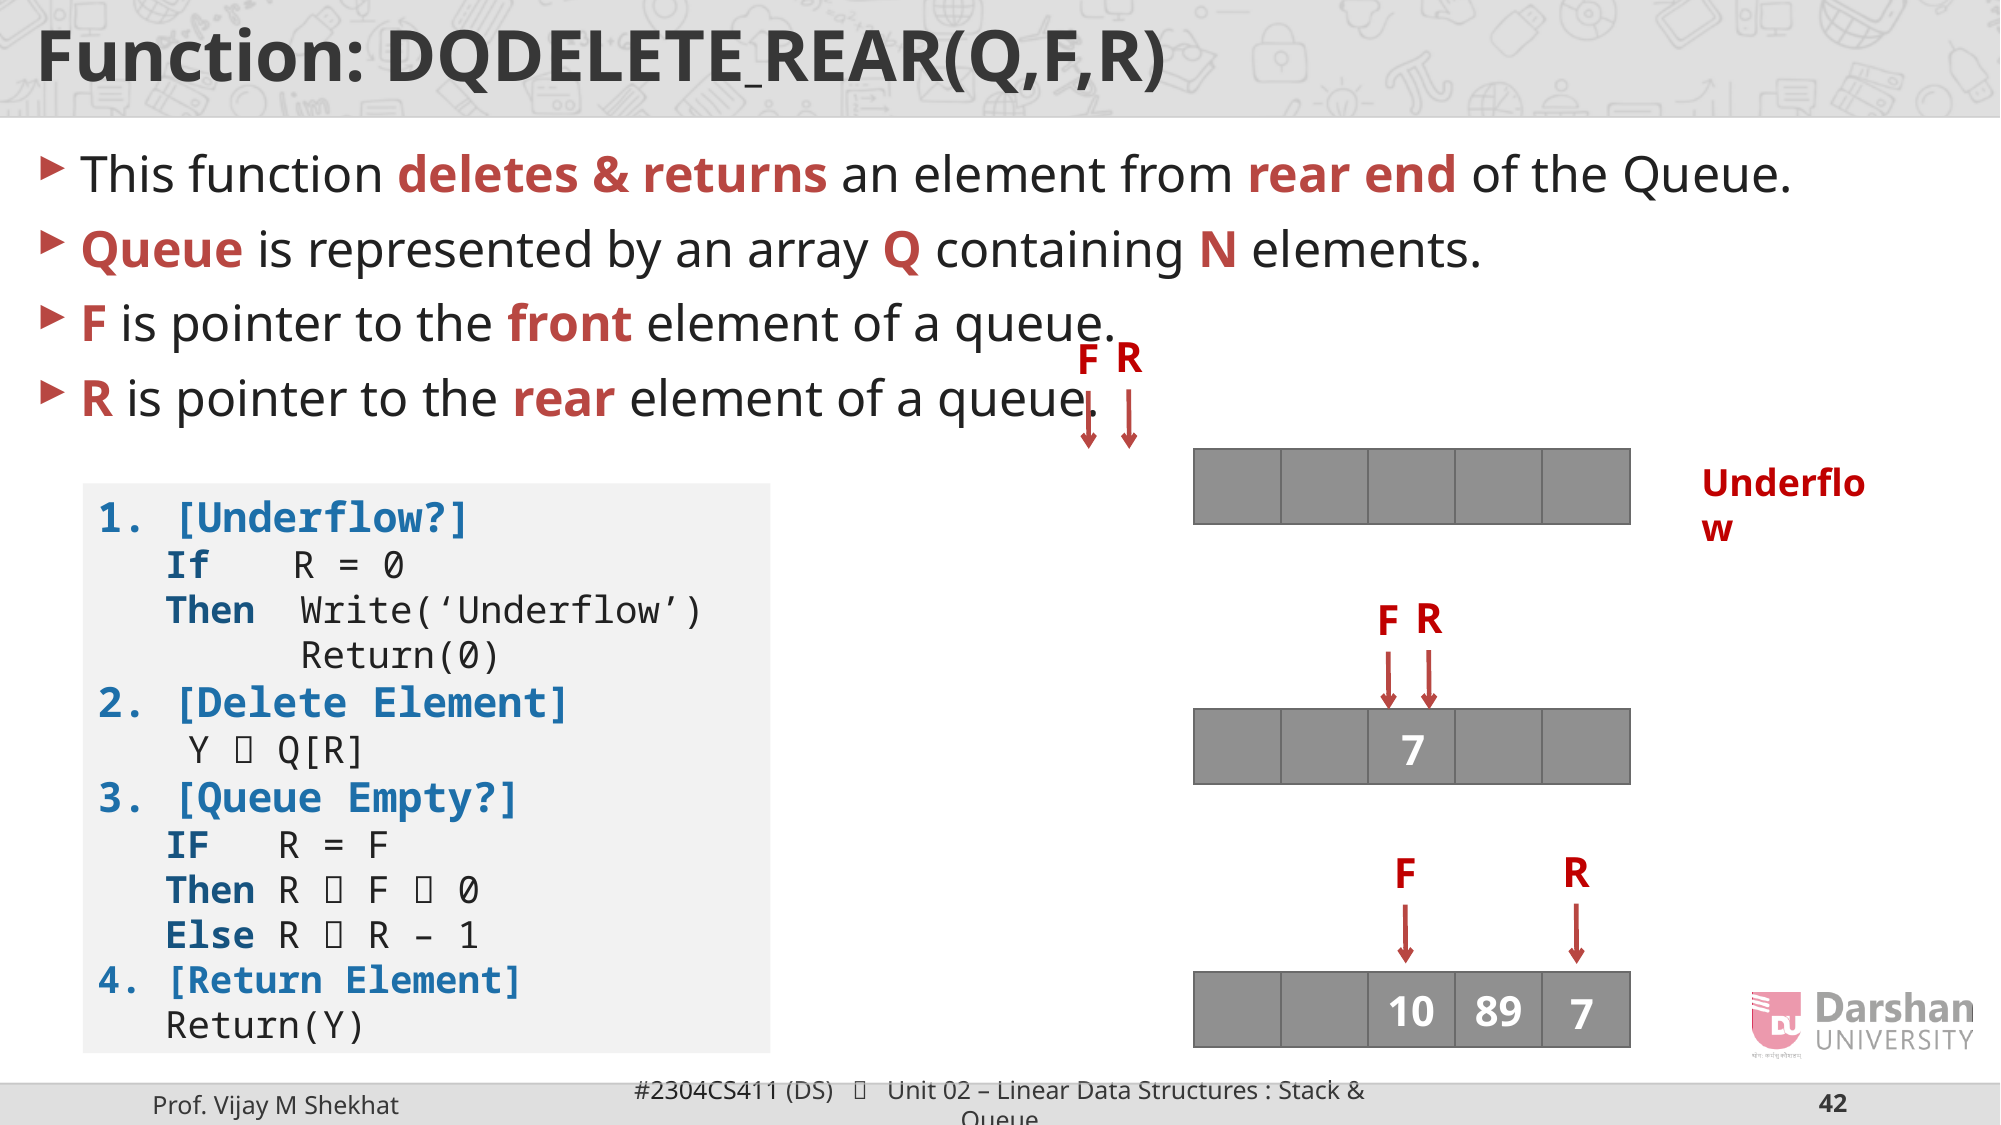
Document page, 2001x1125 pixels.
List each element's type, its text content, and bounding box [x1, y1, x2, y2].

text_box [1044, 323, 1172, 449]
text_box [1194, 971, 1630, 1047]
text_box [1361, 839, 1449, 964]
title Function: DQDELETE_REAR(Q,F,R) [0, 0, 2000, 117]
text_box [1532, 838, 1620, 964]
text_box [1194, 448, 1630, 524]
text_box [1194, 709, 1630, 785]
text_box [1344, 584, 1472, 710]
text_box 1. [Underflow?] If R = 0 Then Write(‘Underflow’) Return(0) 2. [Delete Element] Y  Q[R] 3. [Queue Empty?] IF R = F Then R  F  0 Else R  R – 1 4. [Return Element] Return(Y) [82, 483, 771, 1054]
text_box Underflow [1686, 451, 1896, 557]
list This function deletes & returns an element from rear end of the Queue. Queue is represented by an array Q containing N elements. F is pointer to the front element of a queue. R is pointer to the rear element of a queue. [21, 141, 1979, 1059]
